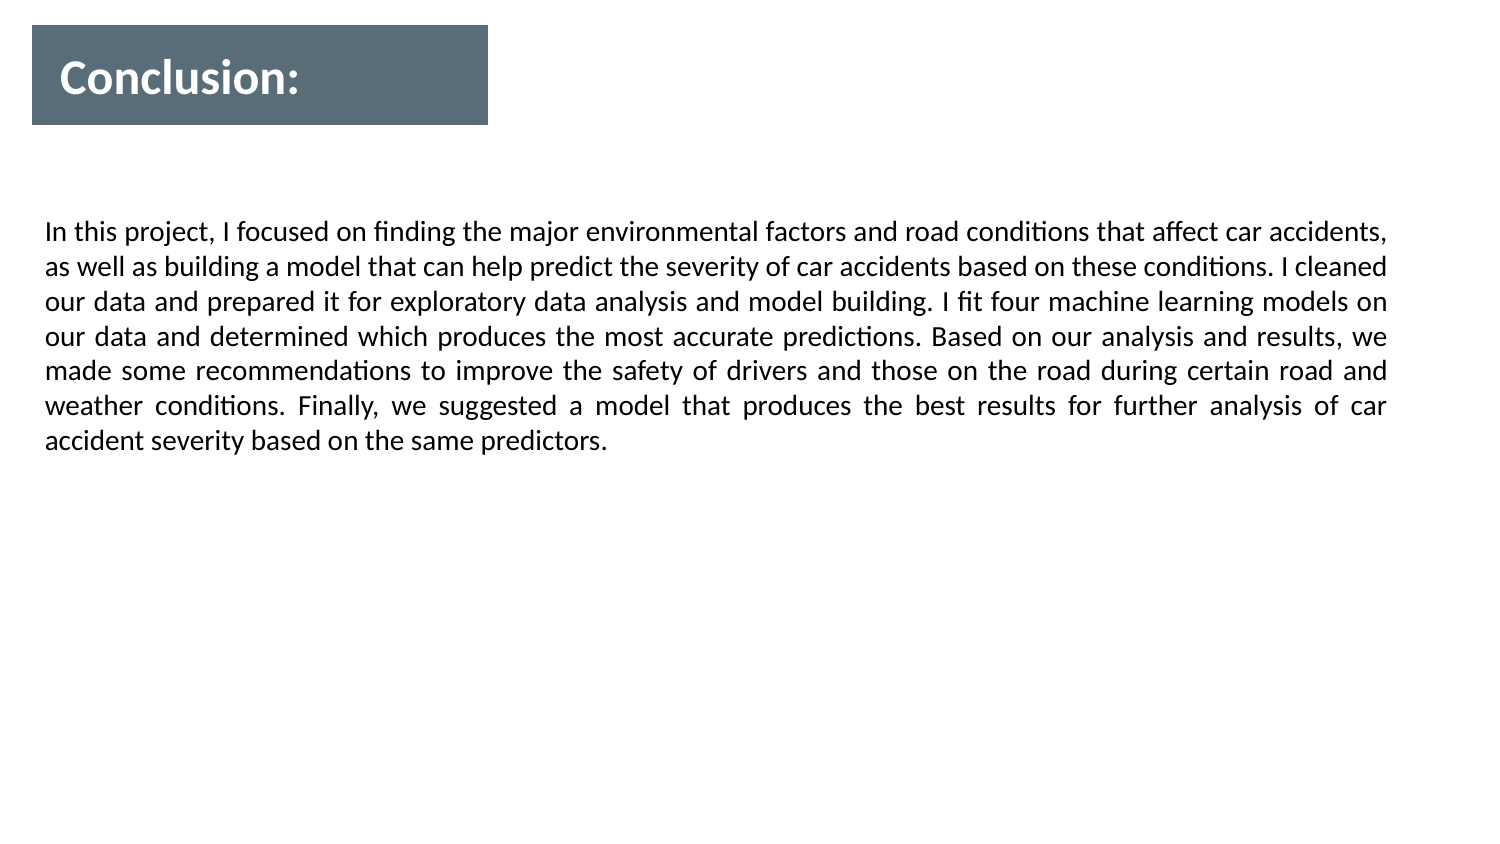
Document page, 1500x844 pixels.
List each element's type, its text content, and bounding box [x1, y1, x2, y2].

text_box In this project, I focused on finding the major environmental factors and road conditions that affect car accidents, as well as building a model that can help predict the severity of car accidents based on these conditions. I cleaned our data and prepared it for exploratory data analysis and model building. I fit four machine learning models on our data and determined which produces the most accurate predictions. Based on our analysis and results, we made some recommendations to improve the safety of drivers and those on the road during certain road and weather conditions. Finally, we suggested a model that produces the best results for further analysis of car accident severity based on the same predictors. [30, 204, 1404, 464]
text_box Conclusion: [45, 37, 316, 112]
text_box [28, 21, 492, 129]
